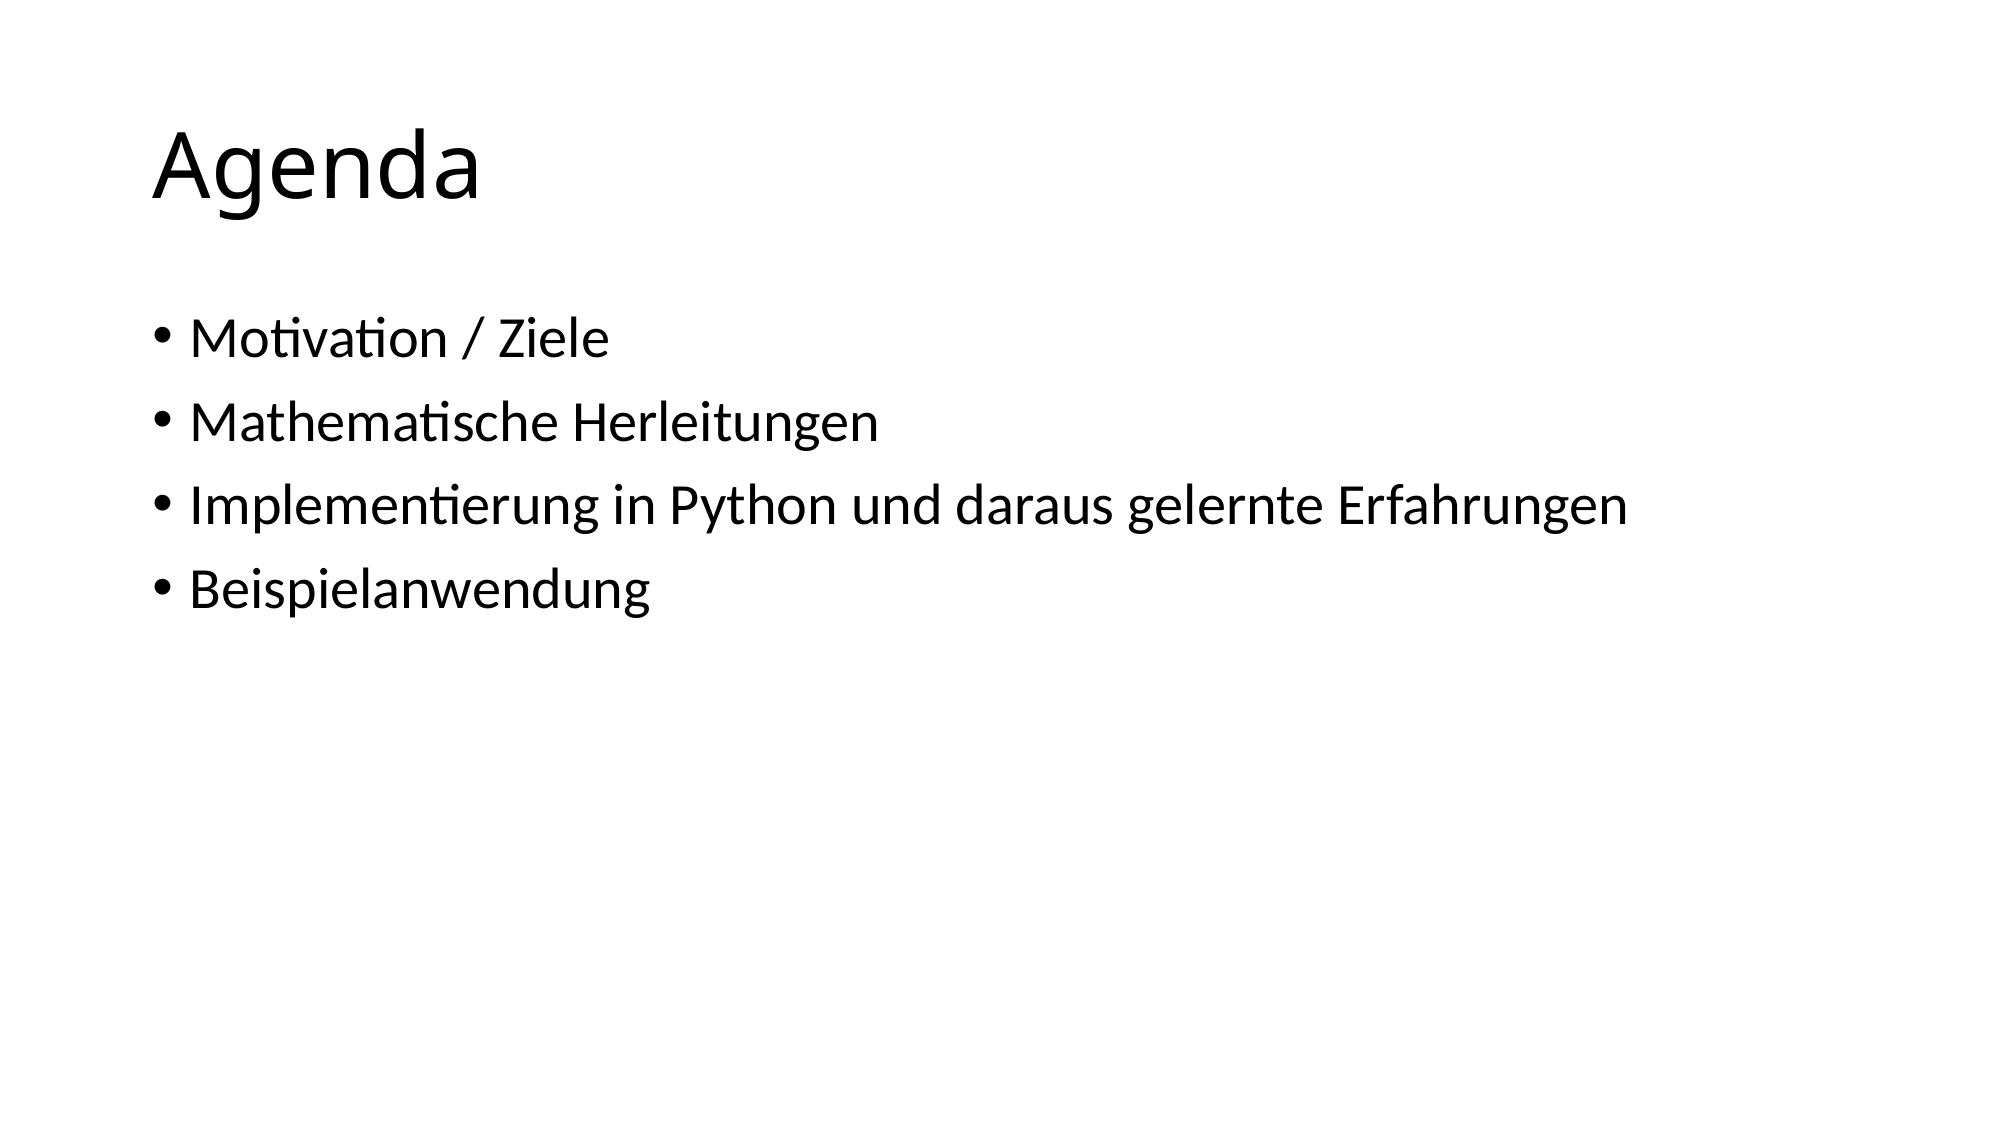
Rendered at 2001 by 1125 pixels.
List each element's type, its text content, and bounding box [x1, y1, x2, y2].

list Motivation / Ziele Mathematische Herleitungen Implementierung in Python und daraus gelernte Erfahrungen Beispielanwendung [137, 299, 1863, 1014]
title Agenda [137, 59, 1863, 278]
